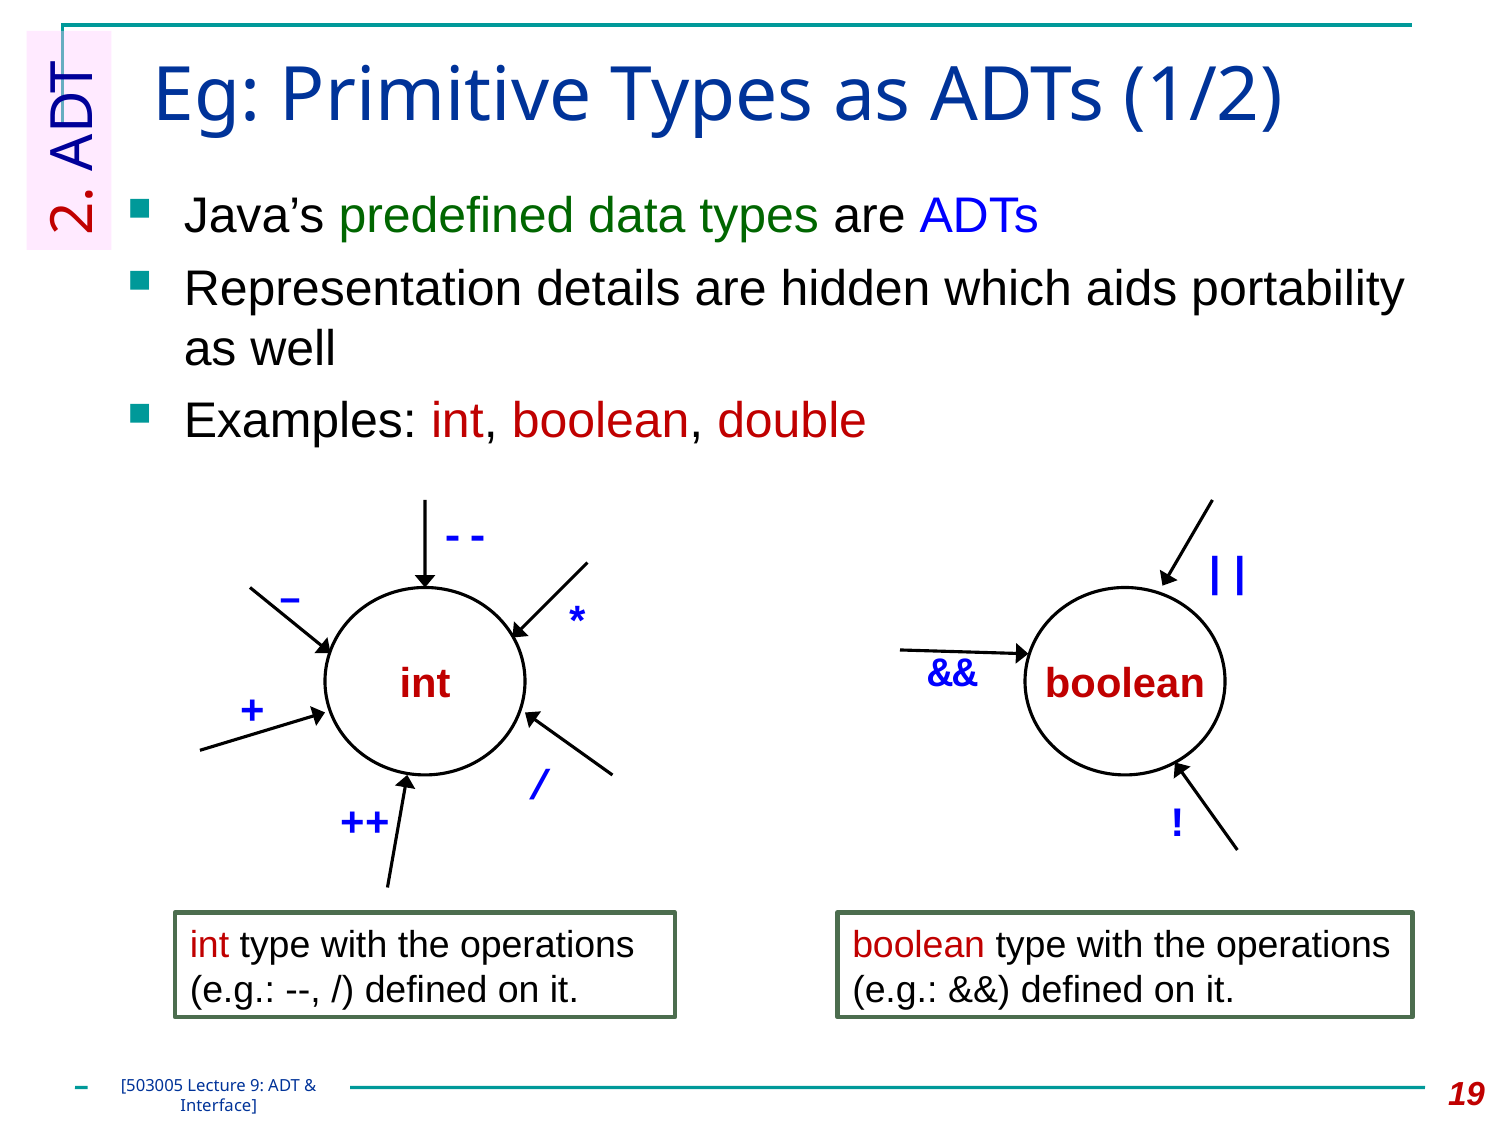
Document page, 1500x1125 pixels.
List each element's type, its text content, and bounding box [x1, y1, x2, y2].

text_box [899, 499, 1268, 853]
text_box 2. ADT [26, 30, 112, 250]
slide_number 19 [1400, 1065, 1500, 1125]
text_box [199, 499, 613, 888]
text_box boolean type with the operations (e.g.: &&) defined on it. [835, 910, 1415, 1019]
text_box [503005 Lecture 9: ADT & Interface] [87, 1074, 350, 1100]
list Java’s predefined data types are ADTs Representation details are hidden which aids portability as well Examples: int, boolean, double [112, 174, 1426, 476]
text_box int type with the operations (e.g.: --, /) defined on it. [173, 910, 677, 1019]
title Eg: Primitive Types as ADTs (1/2) [137, 37, 1463, 168]
